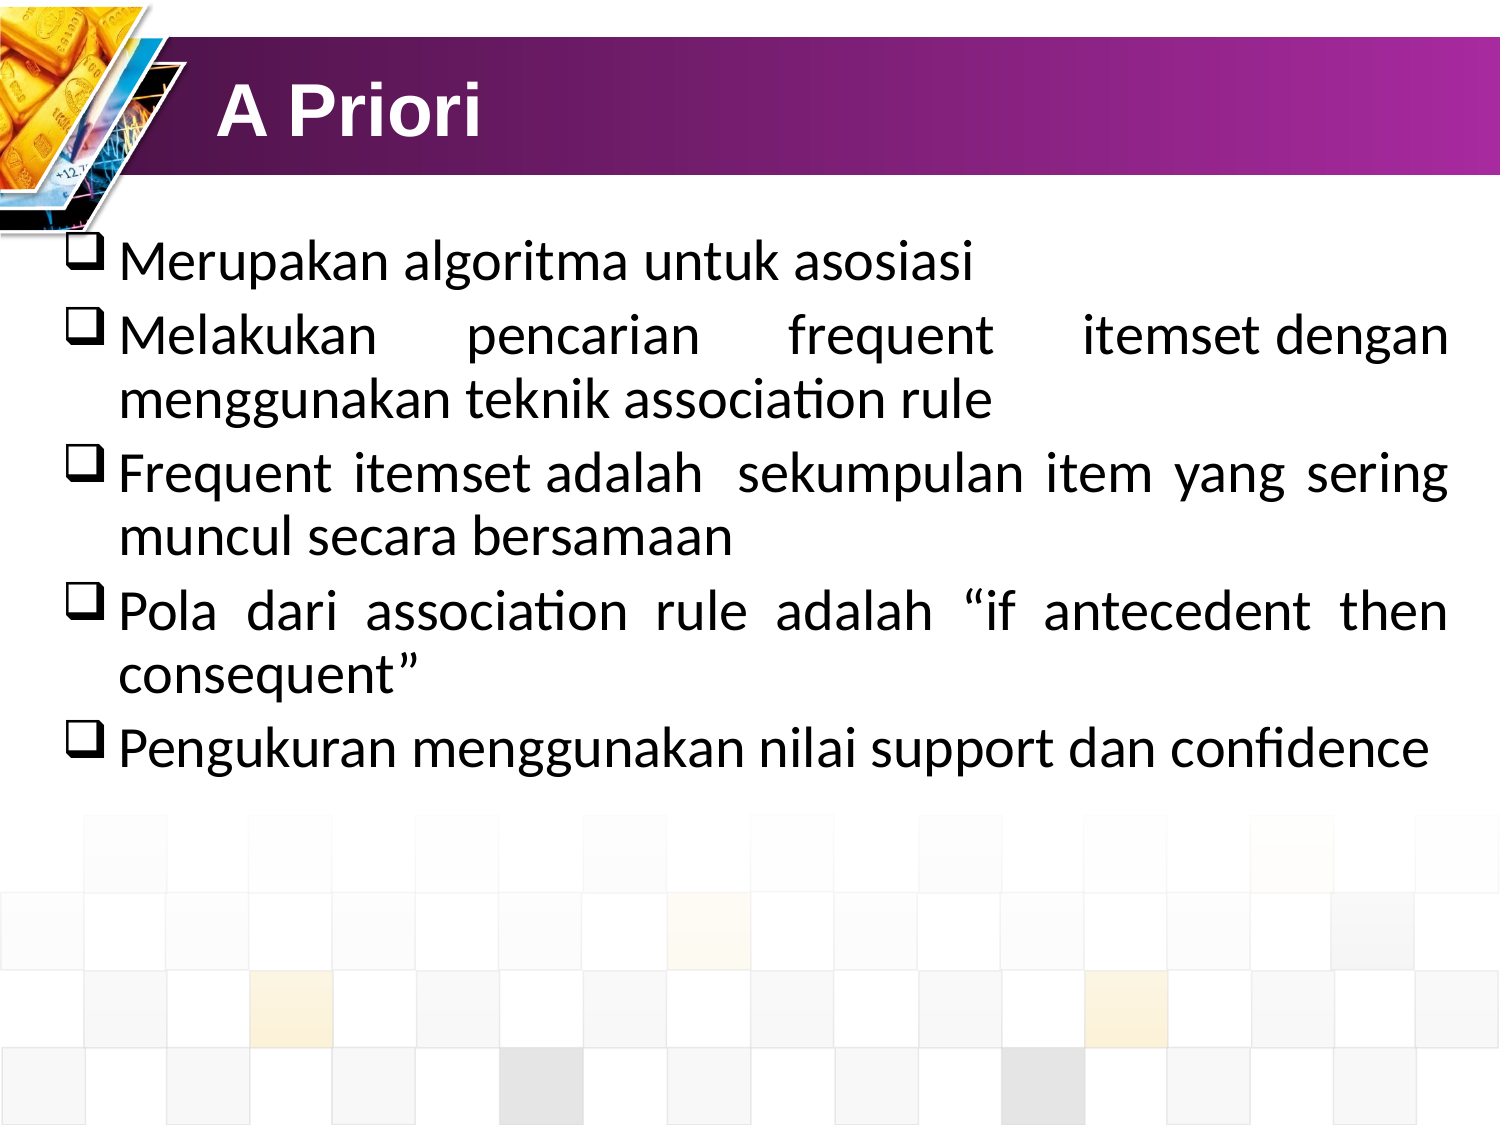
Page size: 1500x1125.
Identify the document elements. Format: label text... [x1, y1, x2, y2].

list Merupakan algoritma untuk asosiasi Melakukan pencarian frequent itemset dengan menggunakan teknik association rule Frequent itemset adalah sekumpulan item yang sering muncul secara bersamaan Pola dari association rule adalah “if antecedent then consequent” Pengukuran menggunakan nilai support dan confidence [46, 222, 1466, 781]
title A Priori [199, 37, 1413, 176]
picture [0, 0, 190, 243]
